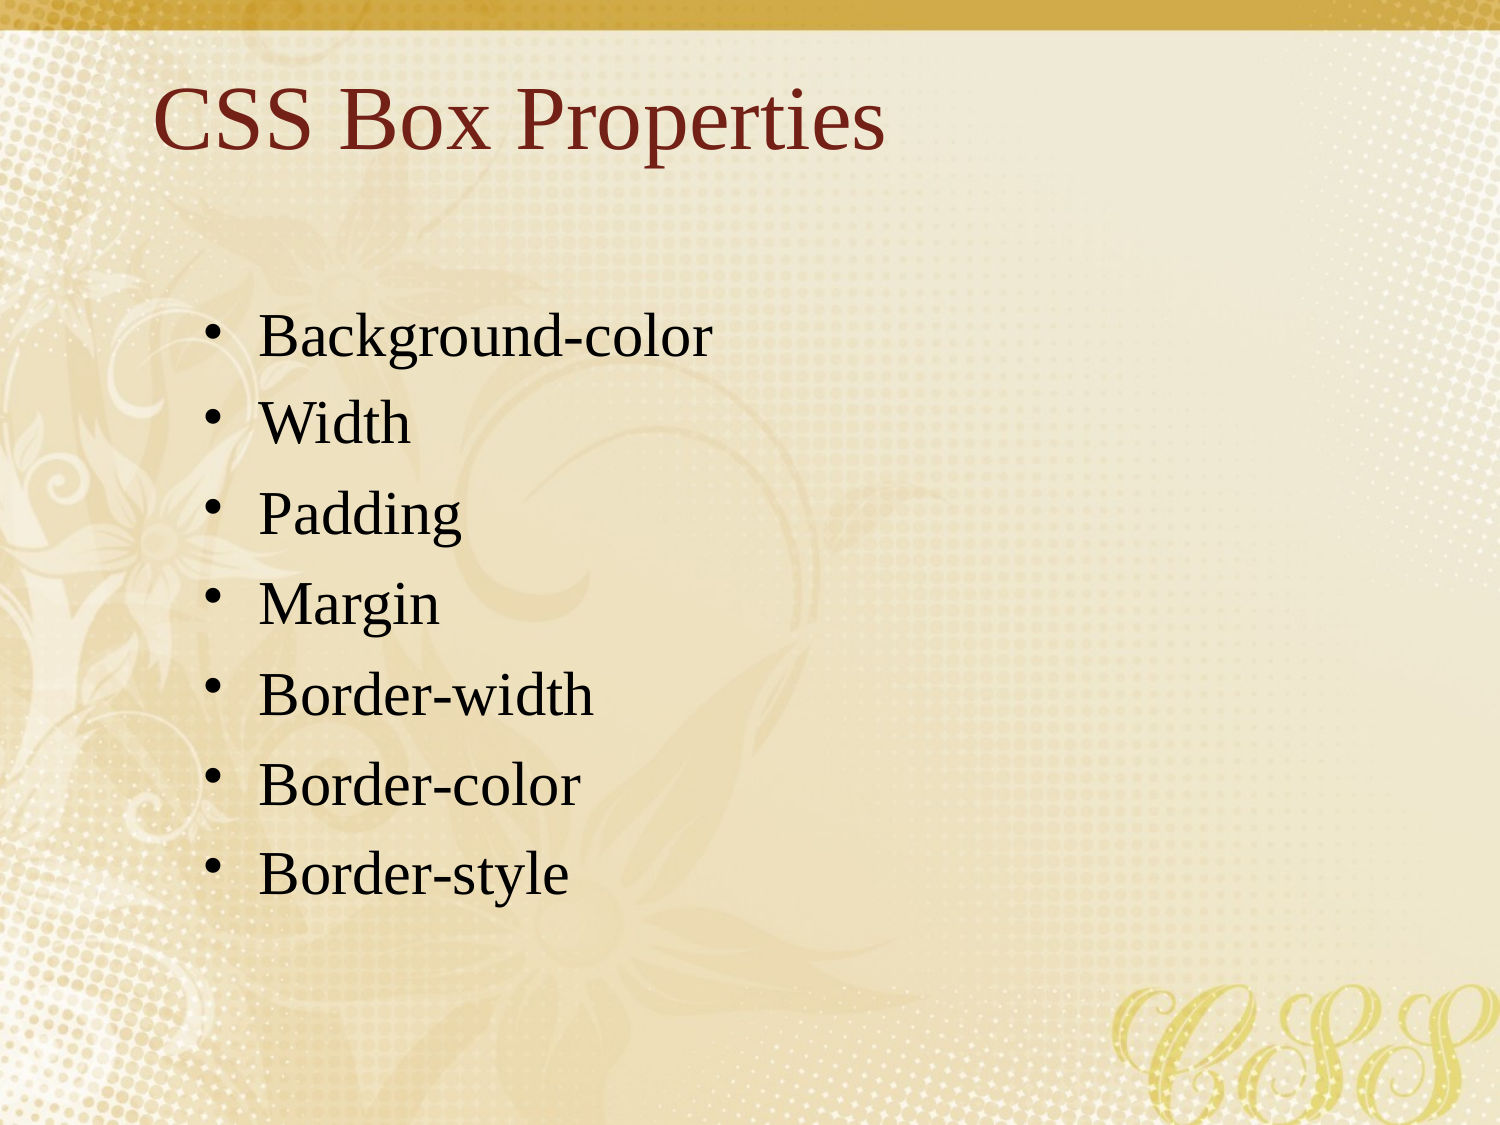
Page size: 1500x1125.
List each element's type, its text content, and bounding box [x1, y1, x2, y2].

text_box [0, 0, 1500, 1125]
text_box CSS Box Properties [150, 72, 903, 169]
text_box • • • • • • • [200, 298, 236, 909]
text_box Background-color Width Padding Margin Border-width Border-color Border-style [256, 302, 725, 913]
